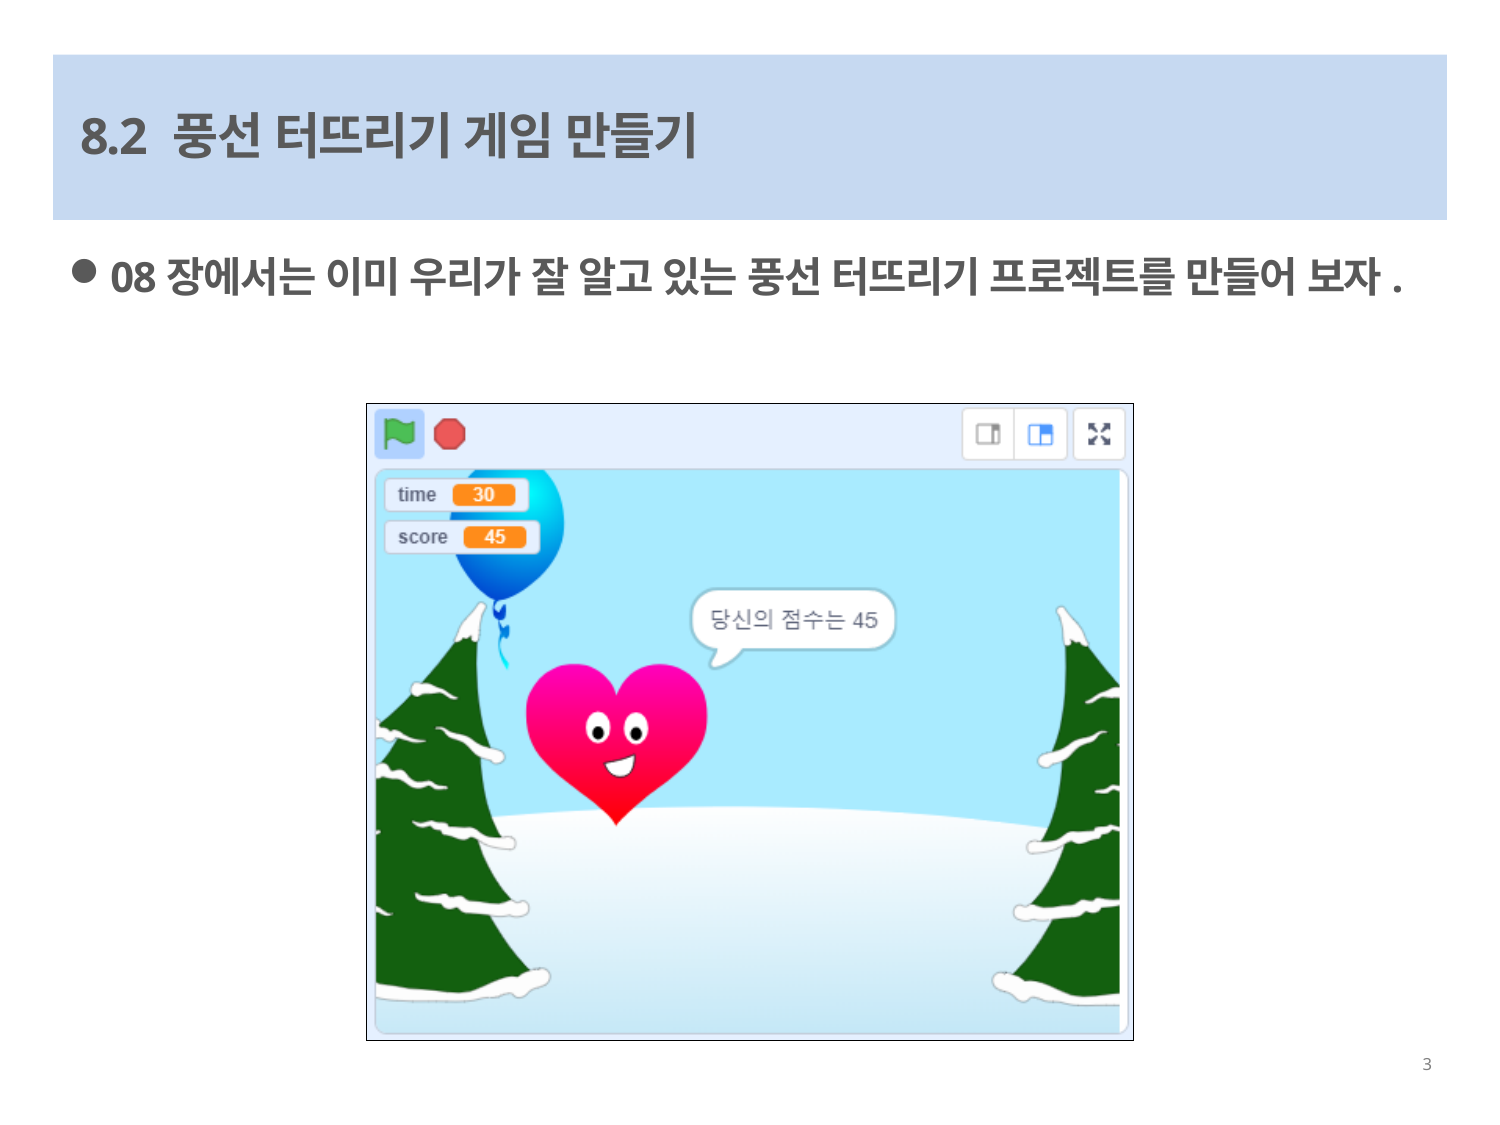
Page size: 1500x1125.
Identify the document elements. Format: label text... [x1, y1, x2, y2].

picture [366, 403, 1134, 1042]
title 8.2 풍선 터뜨리기 게임 만들기 [64, 30, 1340, 178]
list 08장에서는 이미 우리가 잘 알고 있는 풍선 터뜨리기 프로젝트를 만들어 보자. [53, 243, 1447, 1041]
